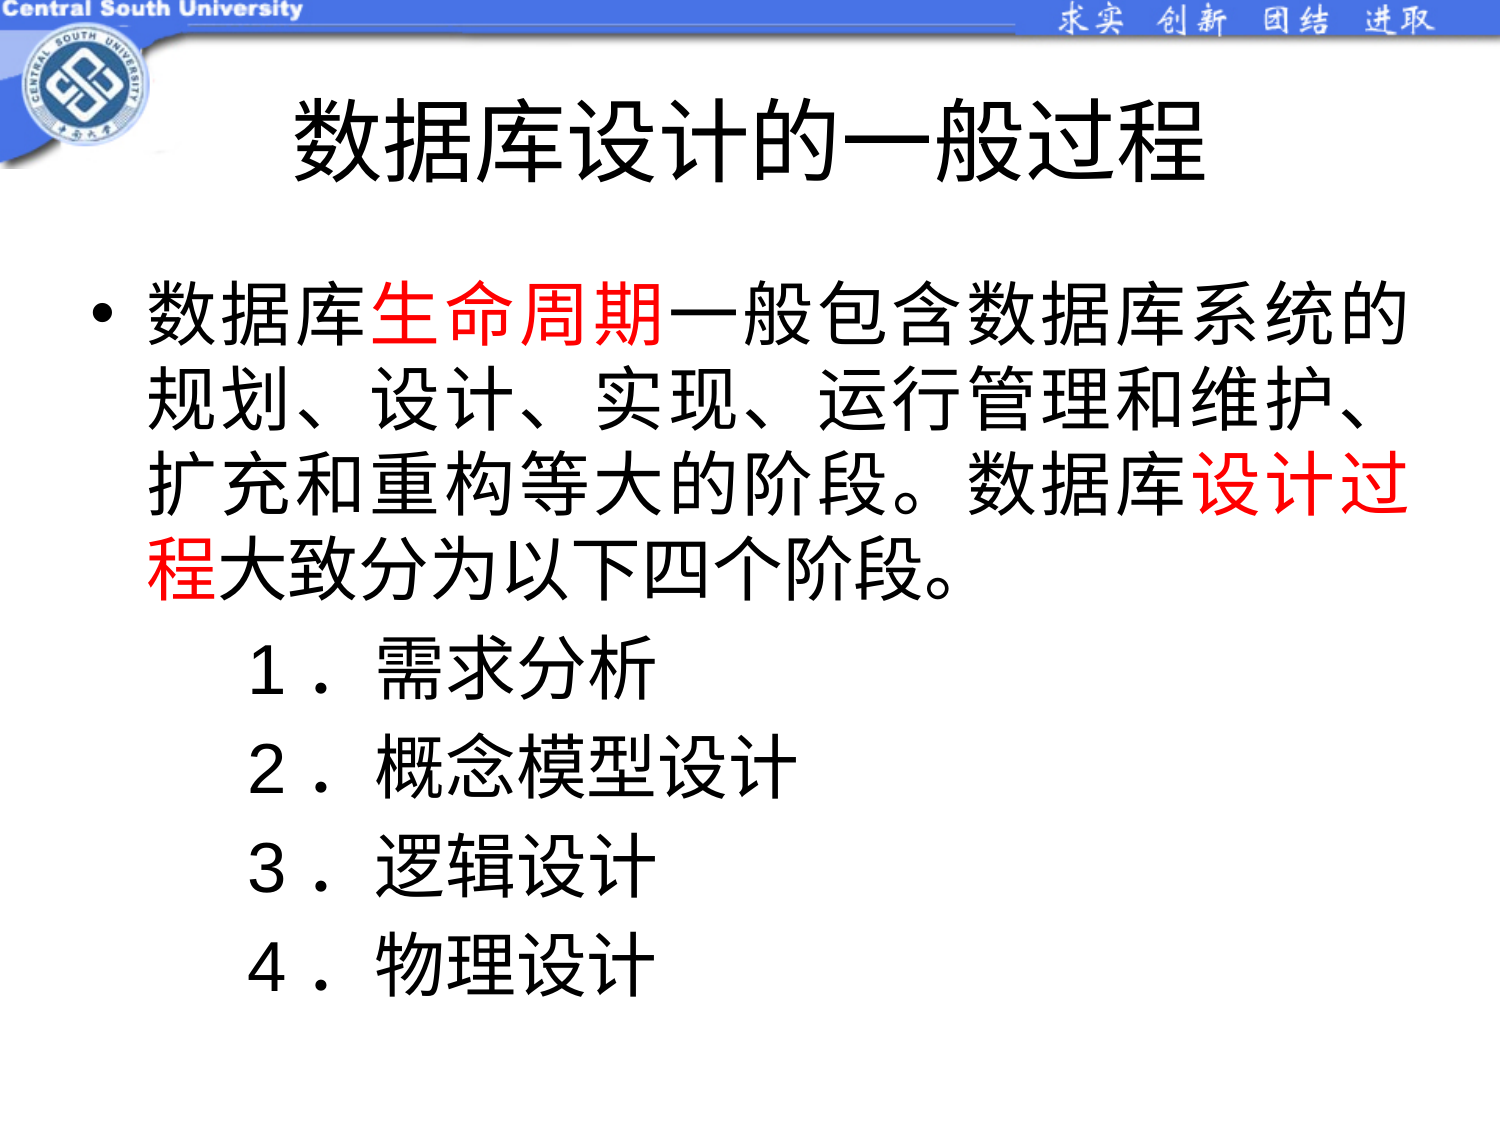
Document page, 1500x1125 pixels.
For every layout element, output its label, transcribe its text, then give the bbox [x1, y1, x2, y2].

picture [0, 0, 1500, 169]
list 数据库生命周期一般包含数据库系统的规划、设计、实现、运行管理和维护、扩充和重构等大的阶段。数据库设计过程大致分为以下四个阶段。 1．需求分析 2．概念模型设计 3．逻辑设计 4．物理设计 [75, 262, 1425, 1005]
title 数据库设计的一般过程 [75, 45, 1425, 233]
